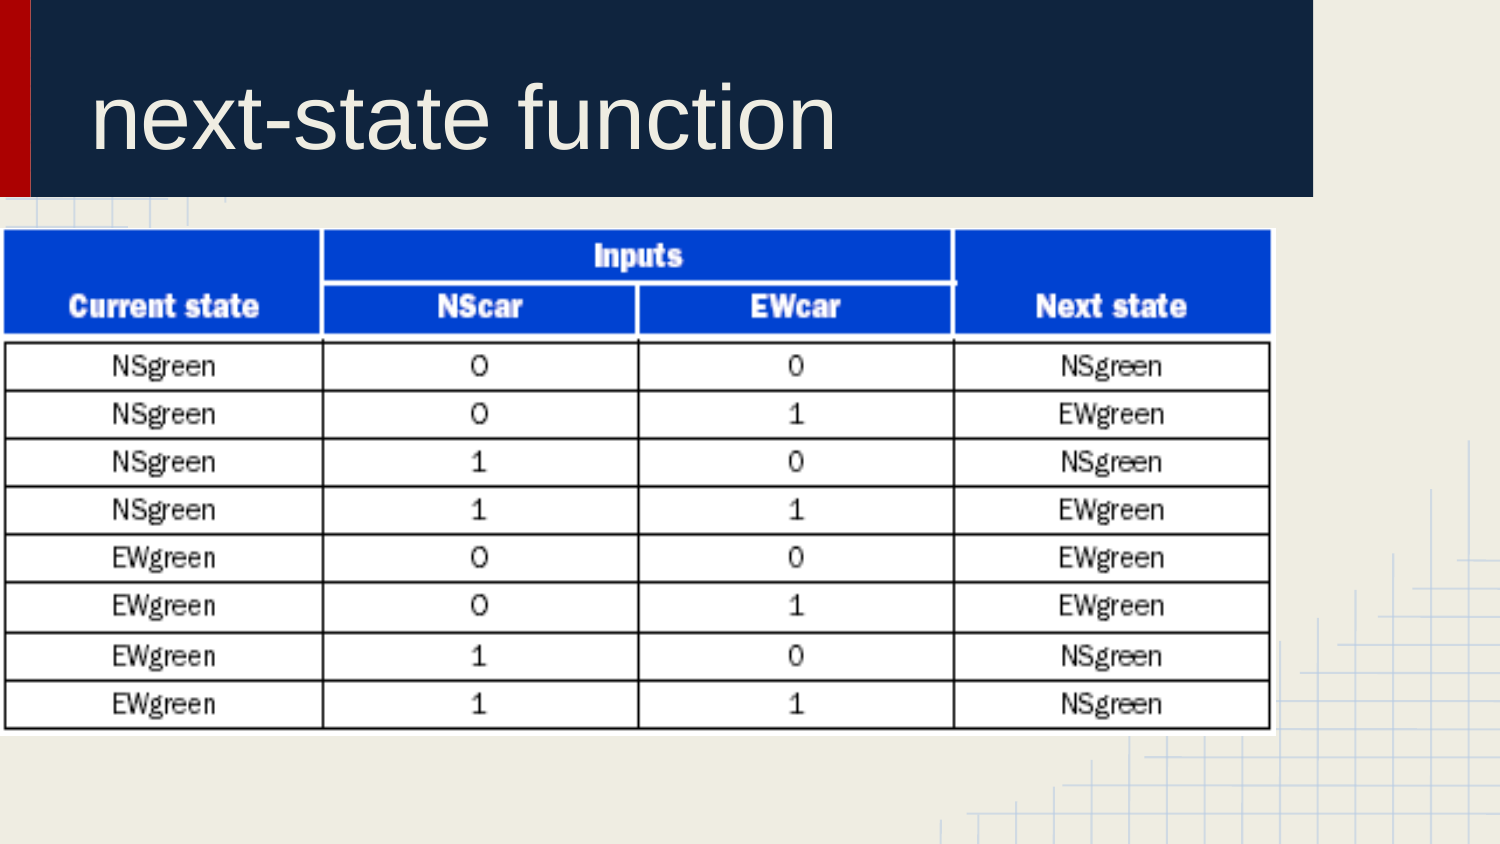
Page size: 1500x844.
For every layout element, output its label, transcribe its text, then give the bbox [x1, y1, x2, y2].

picture [0, 228, 1276, 736]
title next-state function [75, 16, 1276, 183]
